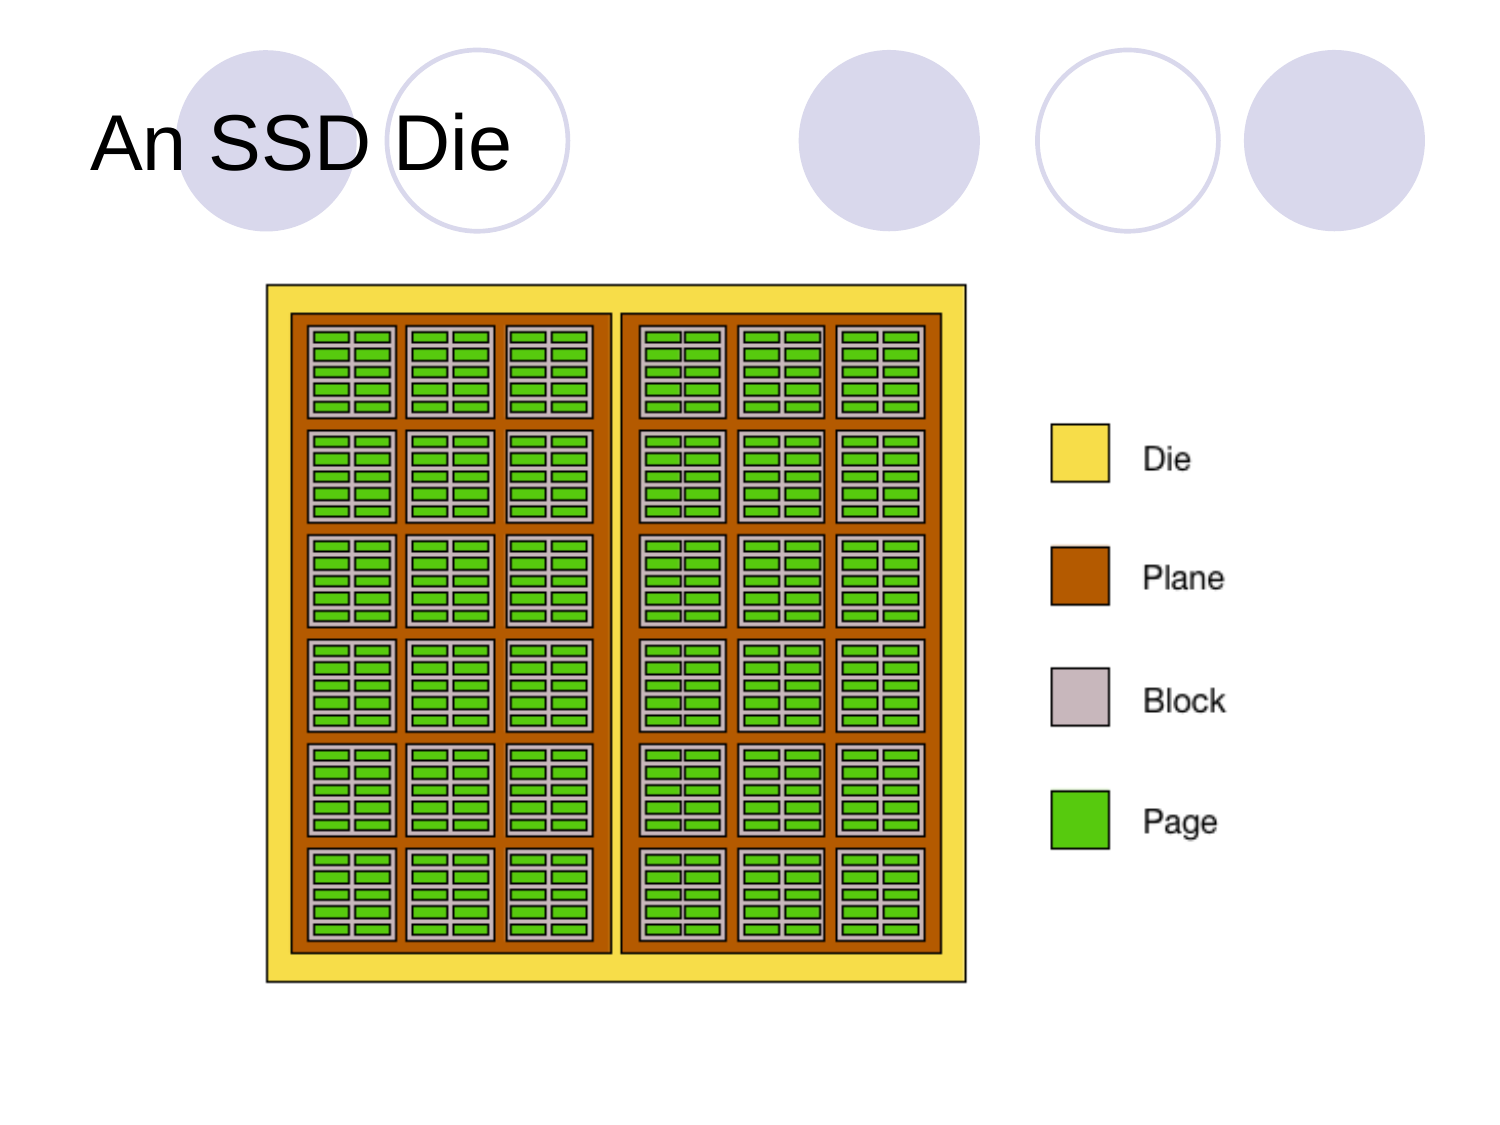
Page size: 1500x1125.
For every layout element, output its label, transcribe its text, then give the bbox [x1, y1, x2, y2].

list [243, 262, 1256, 1006]
title An SSD Die [75, 45, 1425, 233]
